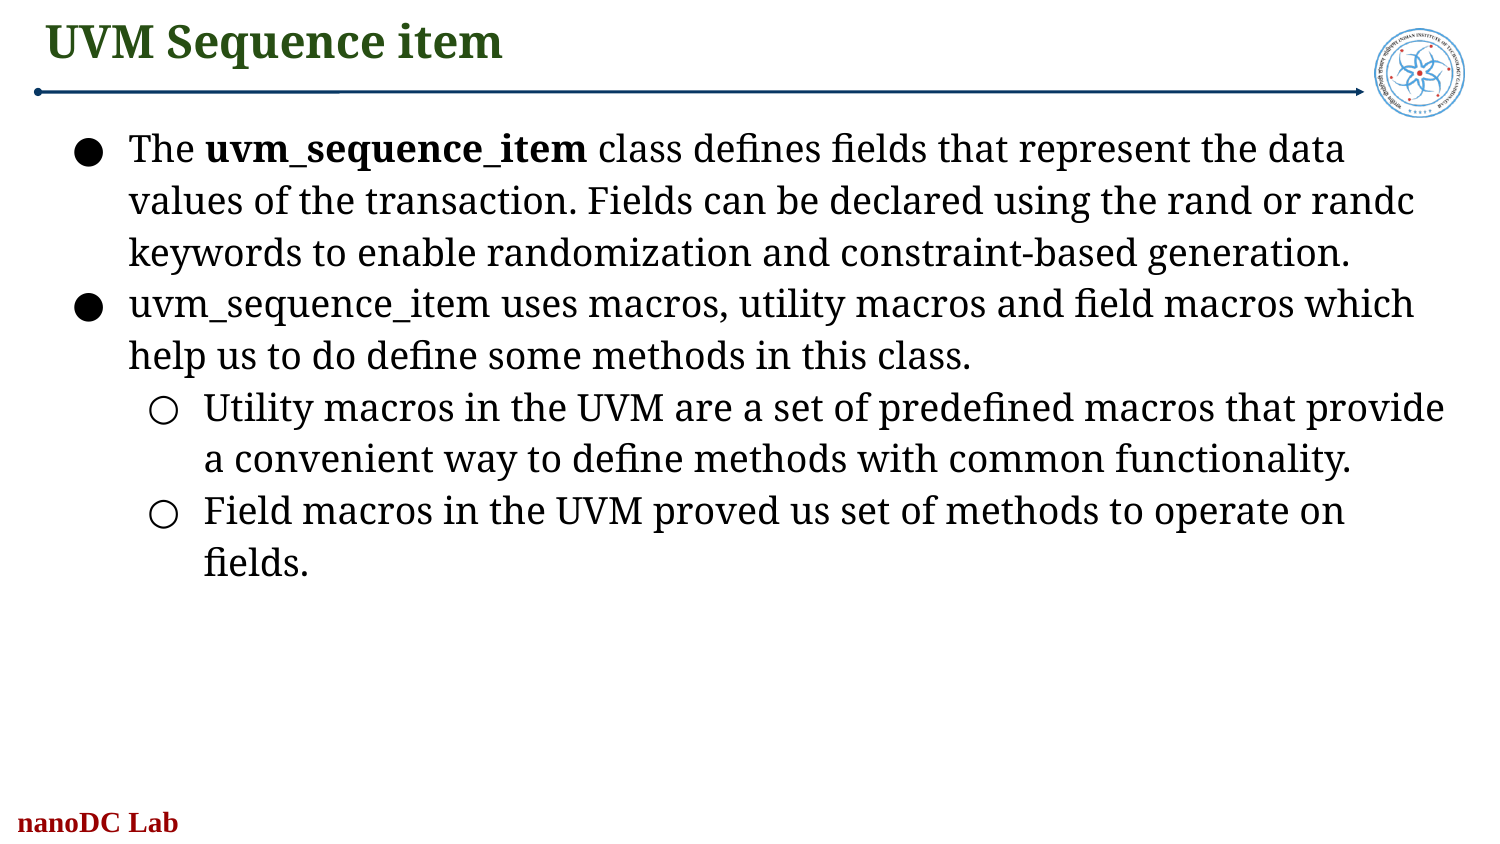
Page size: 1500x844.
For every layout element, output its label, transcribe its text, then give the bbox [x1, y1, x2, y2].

picture [1374, 28, 1465, 103]
list The uvm_sequence_item class defines fields that represent the data values of the transaction. Fields can be declared using the rand or randc keywords to enable randomization and constraint-based generation. uvm_sequence_item uses macros, utility macros and field macros which help us to do define some methods in this class. Utility macros in the UVM are a set of predefined macros that provide a convenient way to define methods with common functionality. Field macros in the UVM proved us set of methods to operate on fields. [38, 103, 1465, 794]
title UVM Sequence item [30, 3, 1364, 88]
